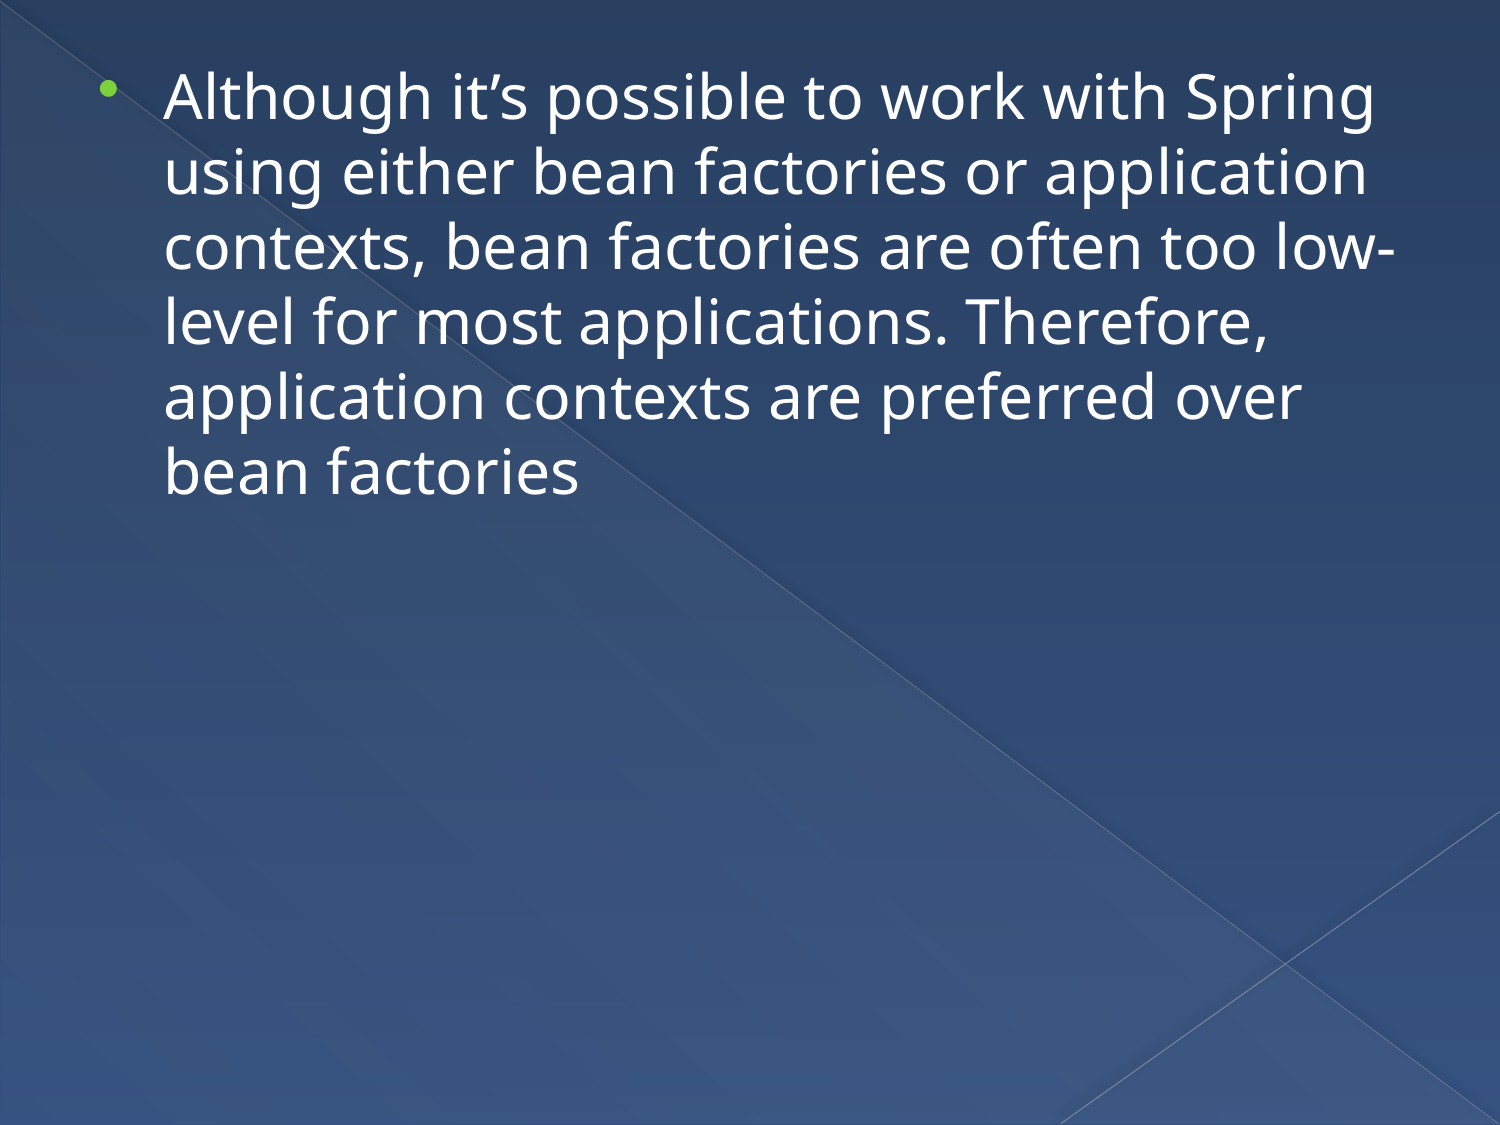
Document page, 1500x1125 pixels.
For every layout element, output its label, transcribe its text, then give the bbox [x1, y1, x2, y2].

list Although it’s possible to work with Spring using either bean factories or application contexts, bean factories are often too low-level for most applications. Therefore, application contexts are preferred over bean factories [75, 50, 1425, 1059]
